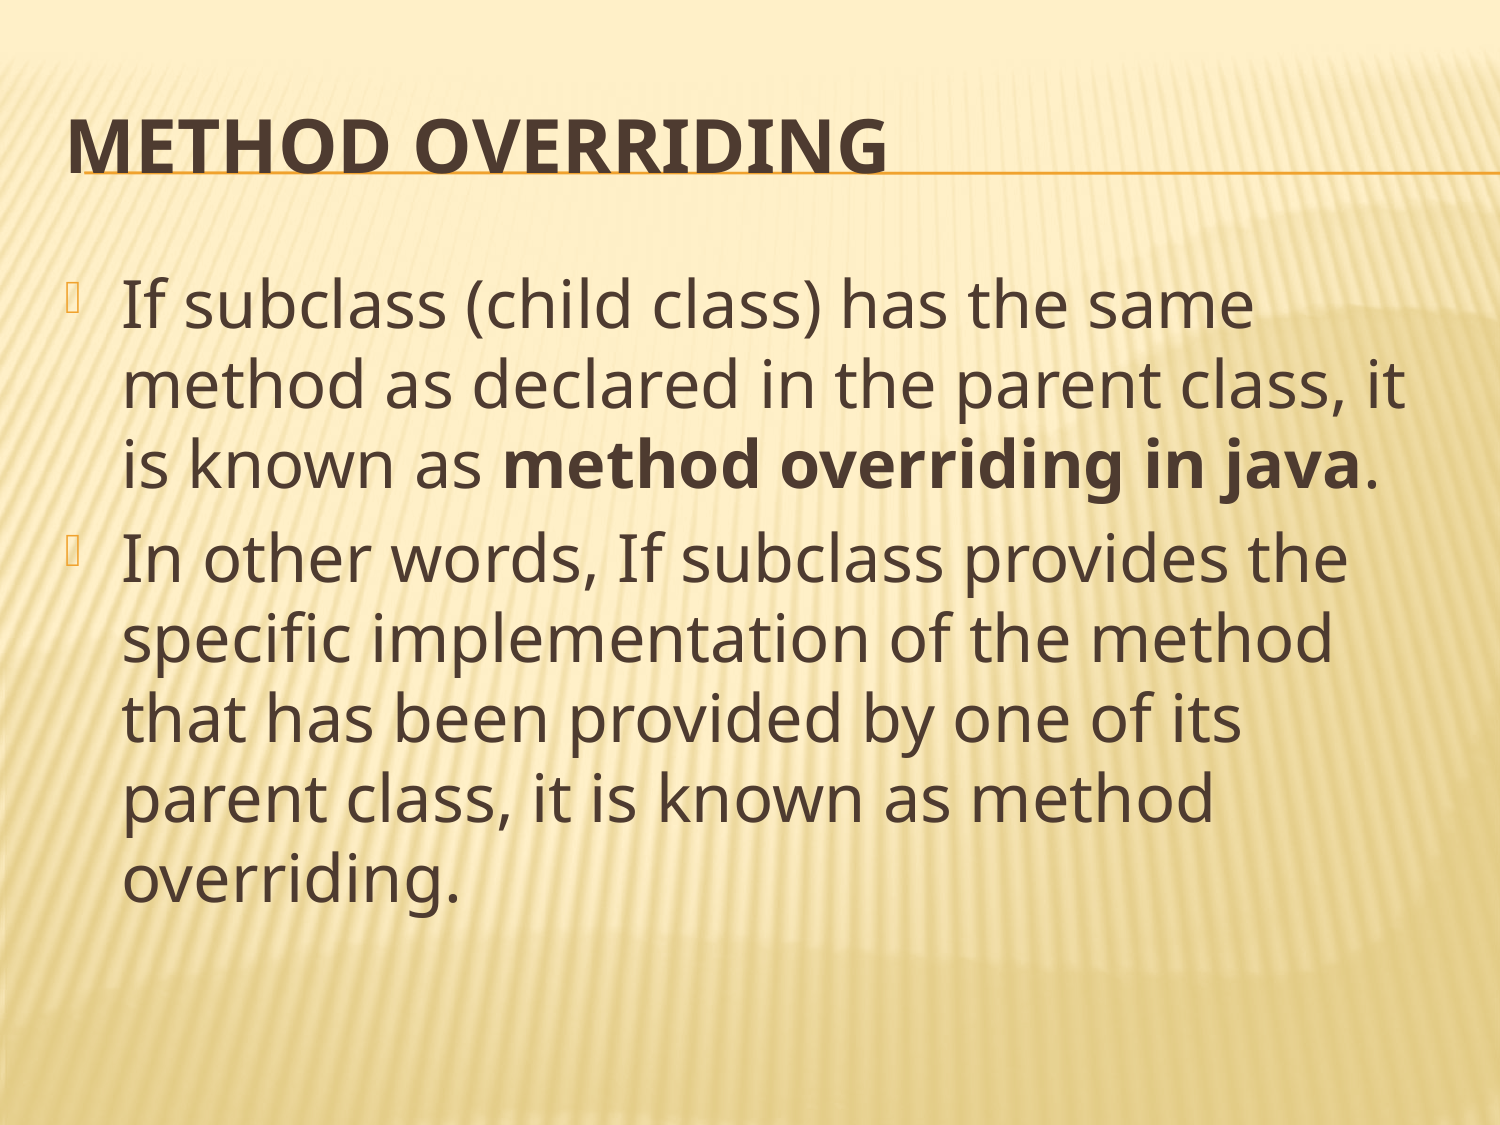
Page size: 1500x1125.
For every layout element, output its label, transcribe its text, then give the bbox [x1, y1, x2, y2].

title Method Overriding [50, 75, 1475, 213]
list If subclass (child class) has the same method as declared in the parent class, it is known as method overriding in java. In other words, If subclass provides the specific implementation of the method that has been provided by one of its parent class, it is known as method overriding. [50, 254, 1475, 998]
